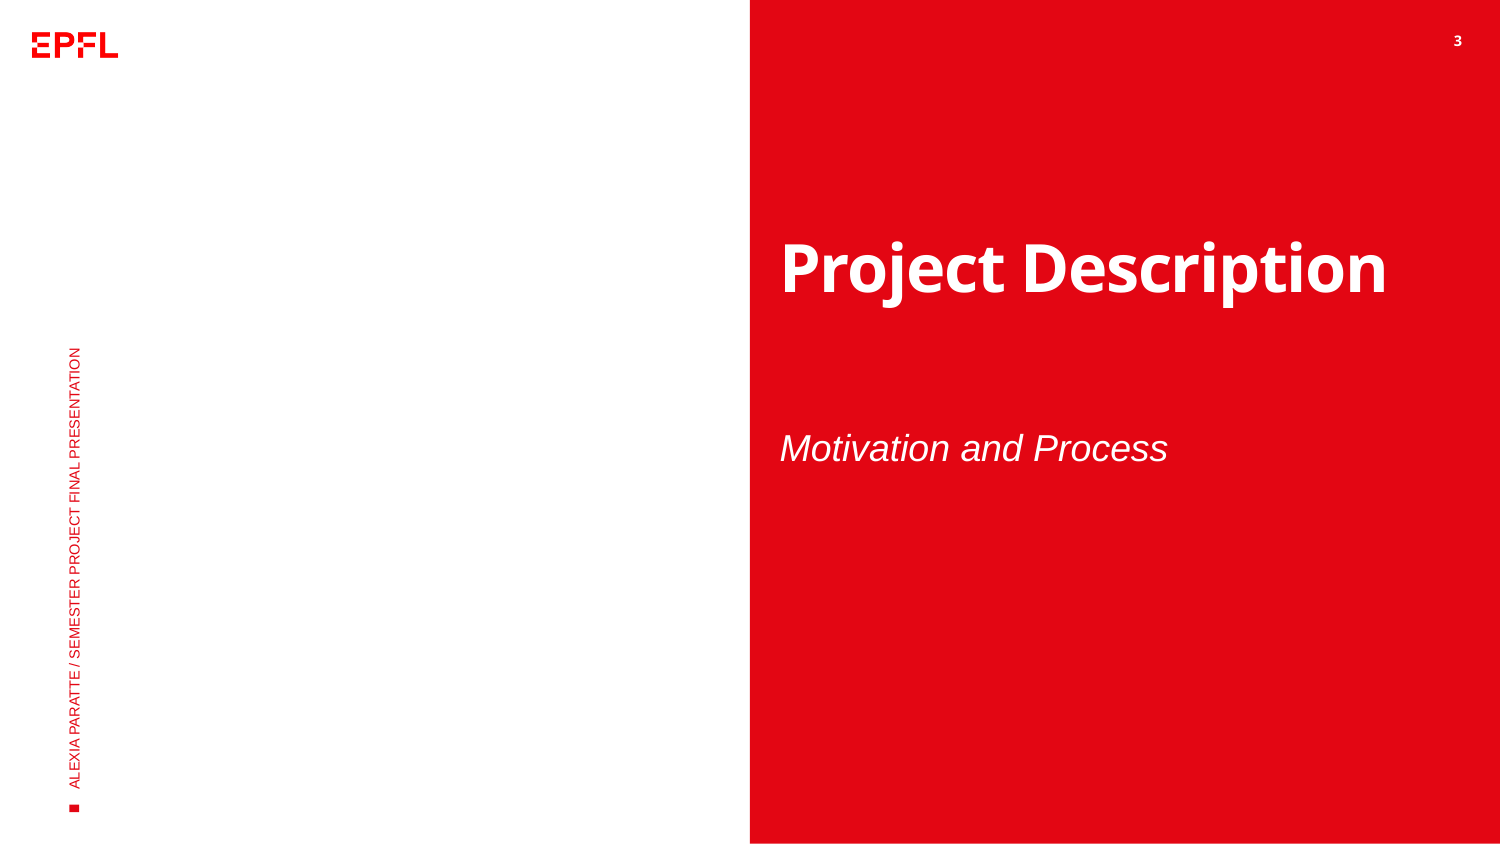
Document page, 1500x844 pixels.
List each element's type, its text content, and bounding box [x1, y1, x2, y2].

slide_number ALEXIA PARATTE / SEMESTER PROJECT FINAL PRESENTATION [0, 256, 149, 805]
picture [21, 21, 129, 69]
list Motivation and Process [750, 421, 1416, 776]
slide_number 3 [1415, 32, 1500, 59]
title Project Description [750, 127, 1416, 421]
